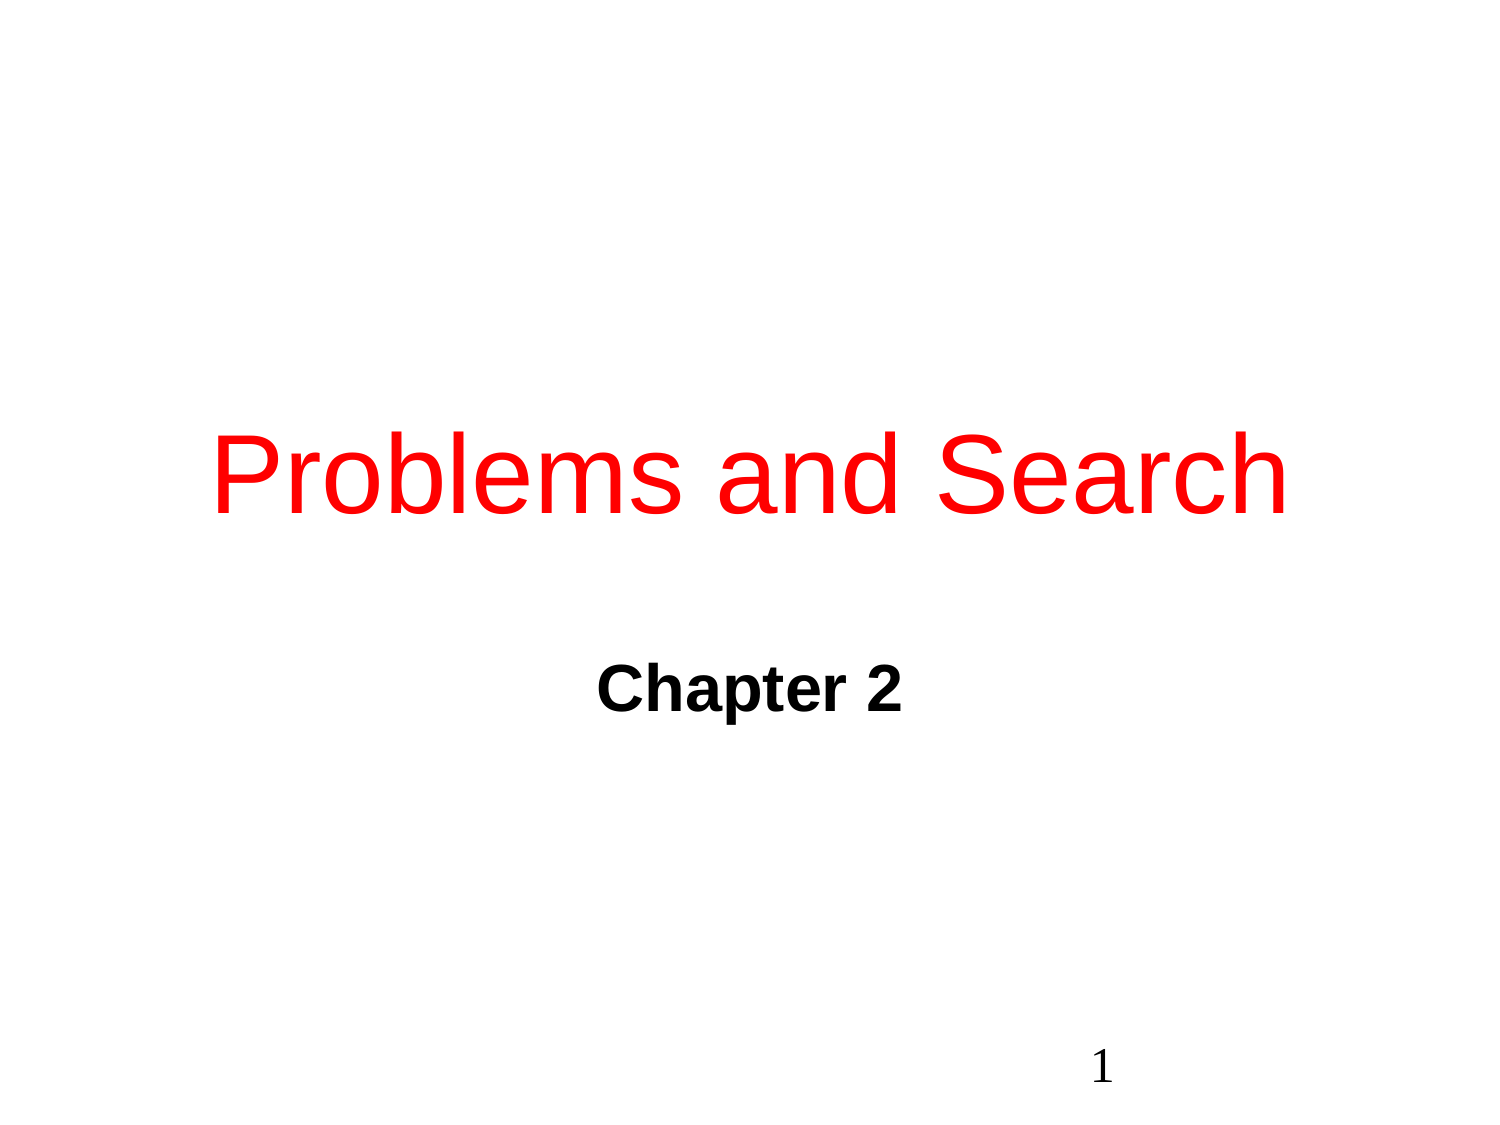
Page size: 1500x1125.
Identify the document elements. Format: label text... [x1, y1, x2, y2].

slide_number ‹#› [1074, 1025, 1388, 1100]
subtitle Chapter 2 [225, 637, 1275, 925]
title Problems and Search [112, 375, 1388, 563]
